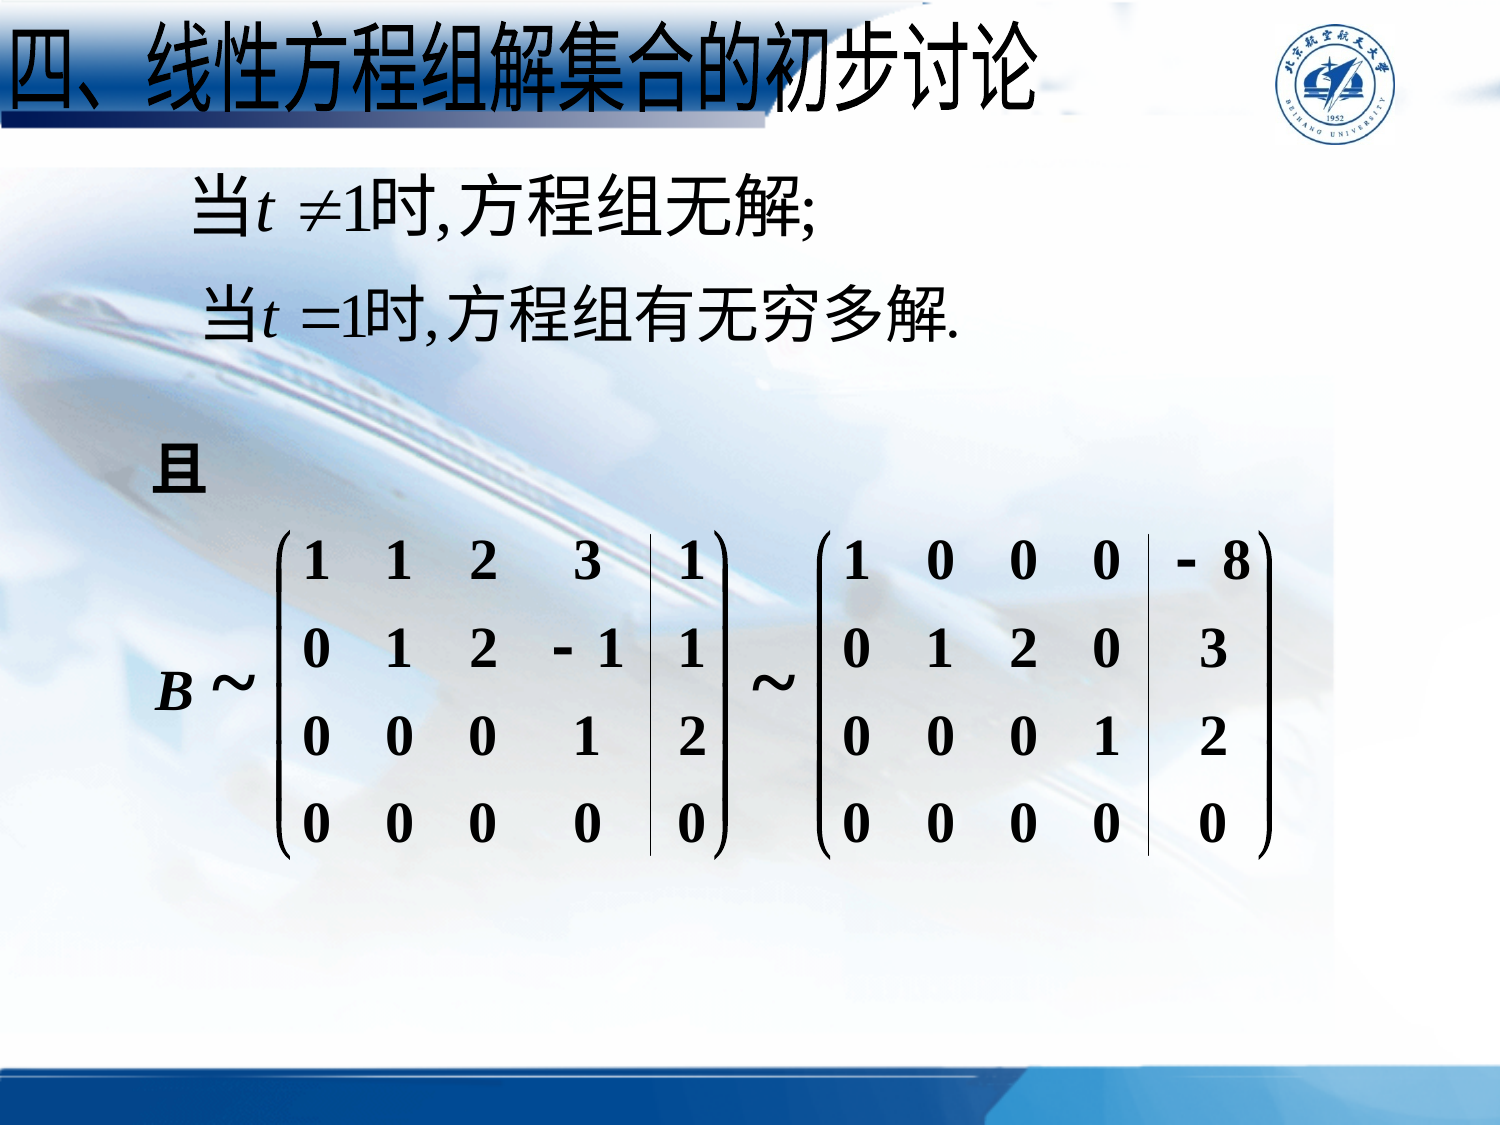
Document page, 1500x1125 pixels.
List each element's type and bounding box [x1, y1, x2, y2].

text_box [193, 274, 969, 360]
picture [0, 0, 1500, 1125]
text_box [181, 162, 831, 255]
text_box [149, 439, 1284, 863]
